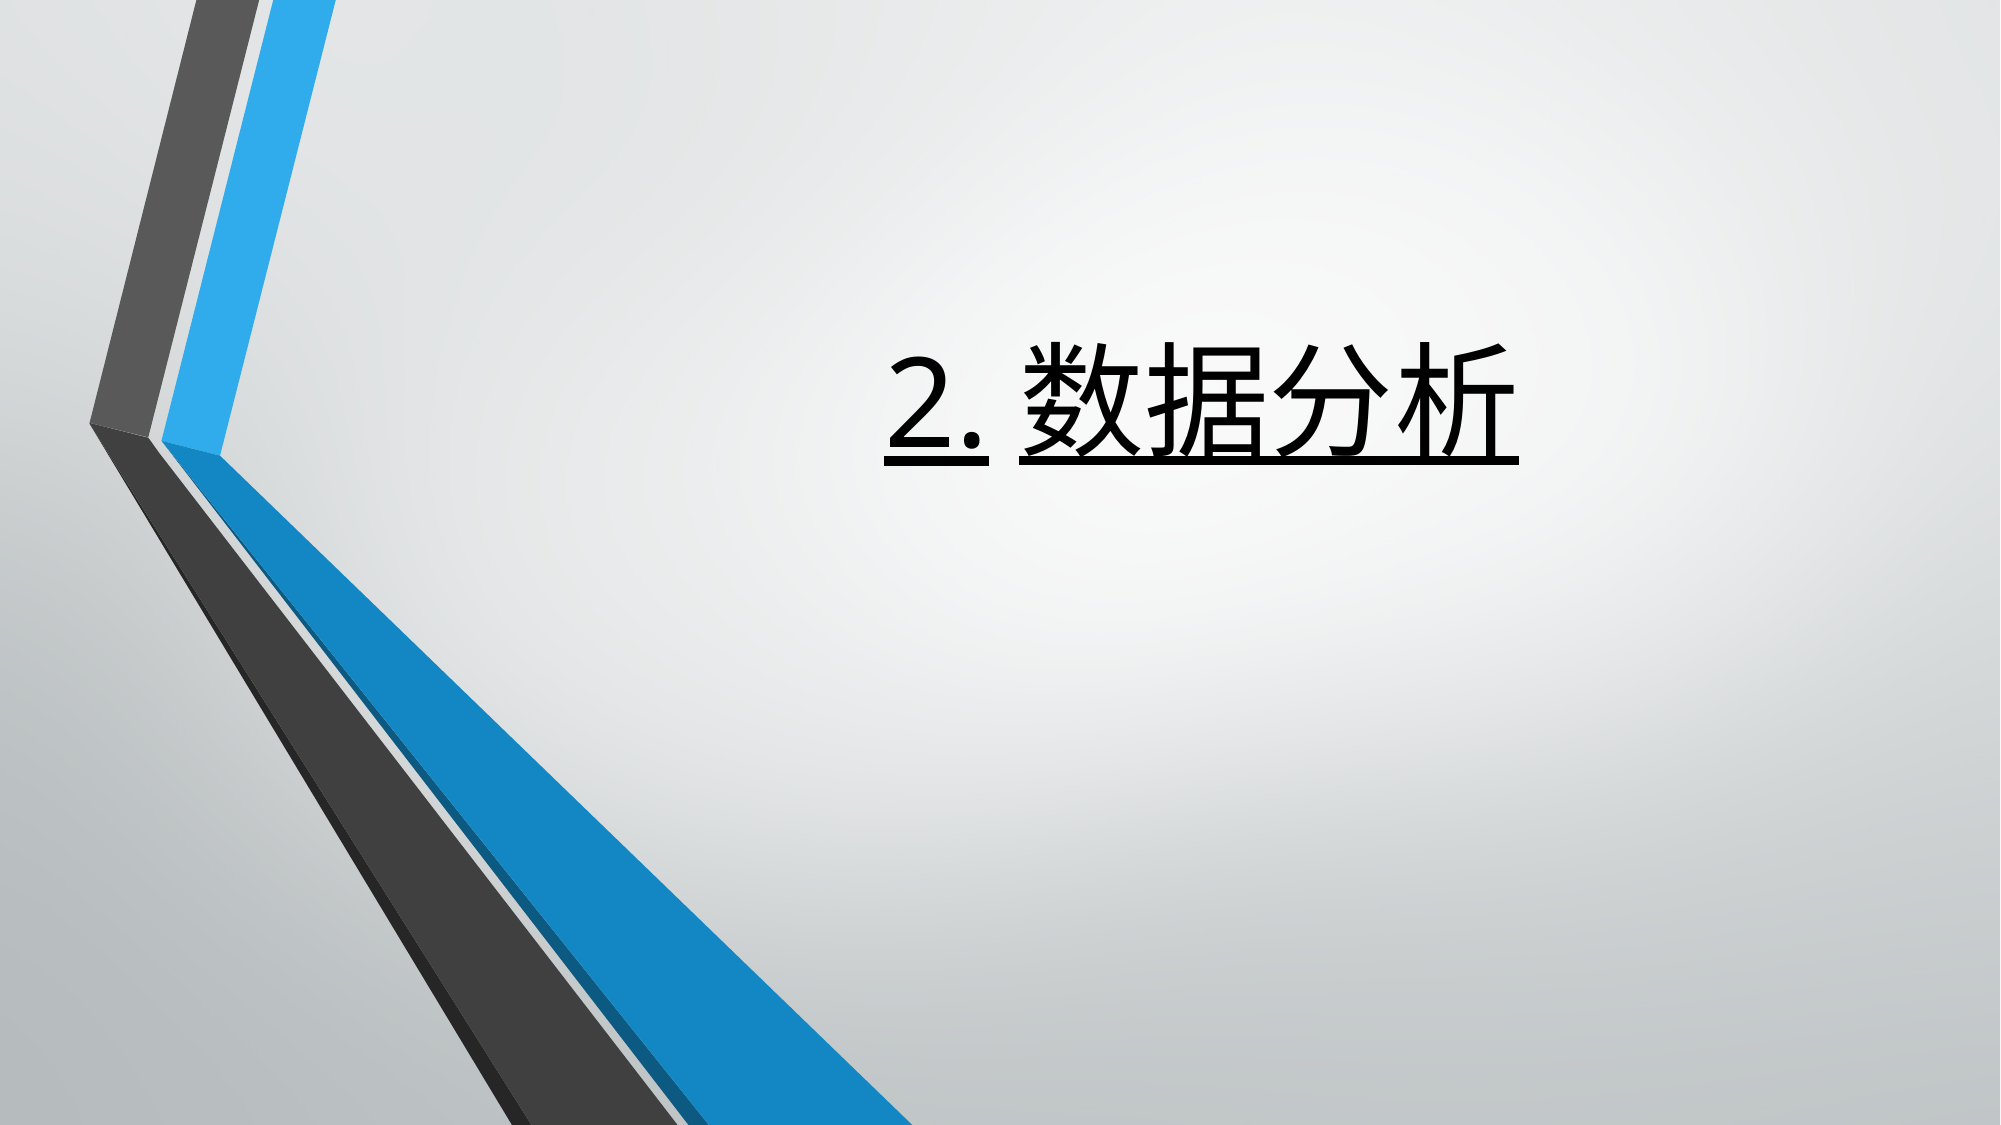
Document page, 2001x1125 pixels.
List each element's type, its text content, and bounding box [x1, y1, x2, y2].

title 2.数据分析 [498, 200, 1906, 630]
